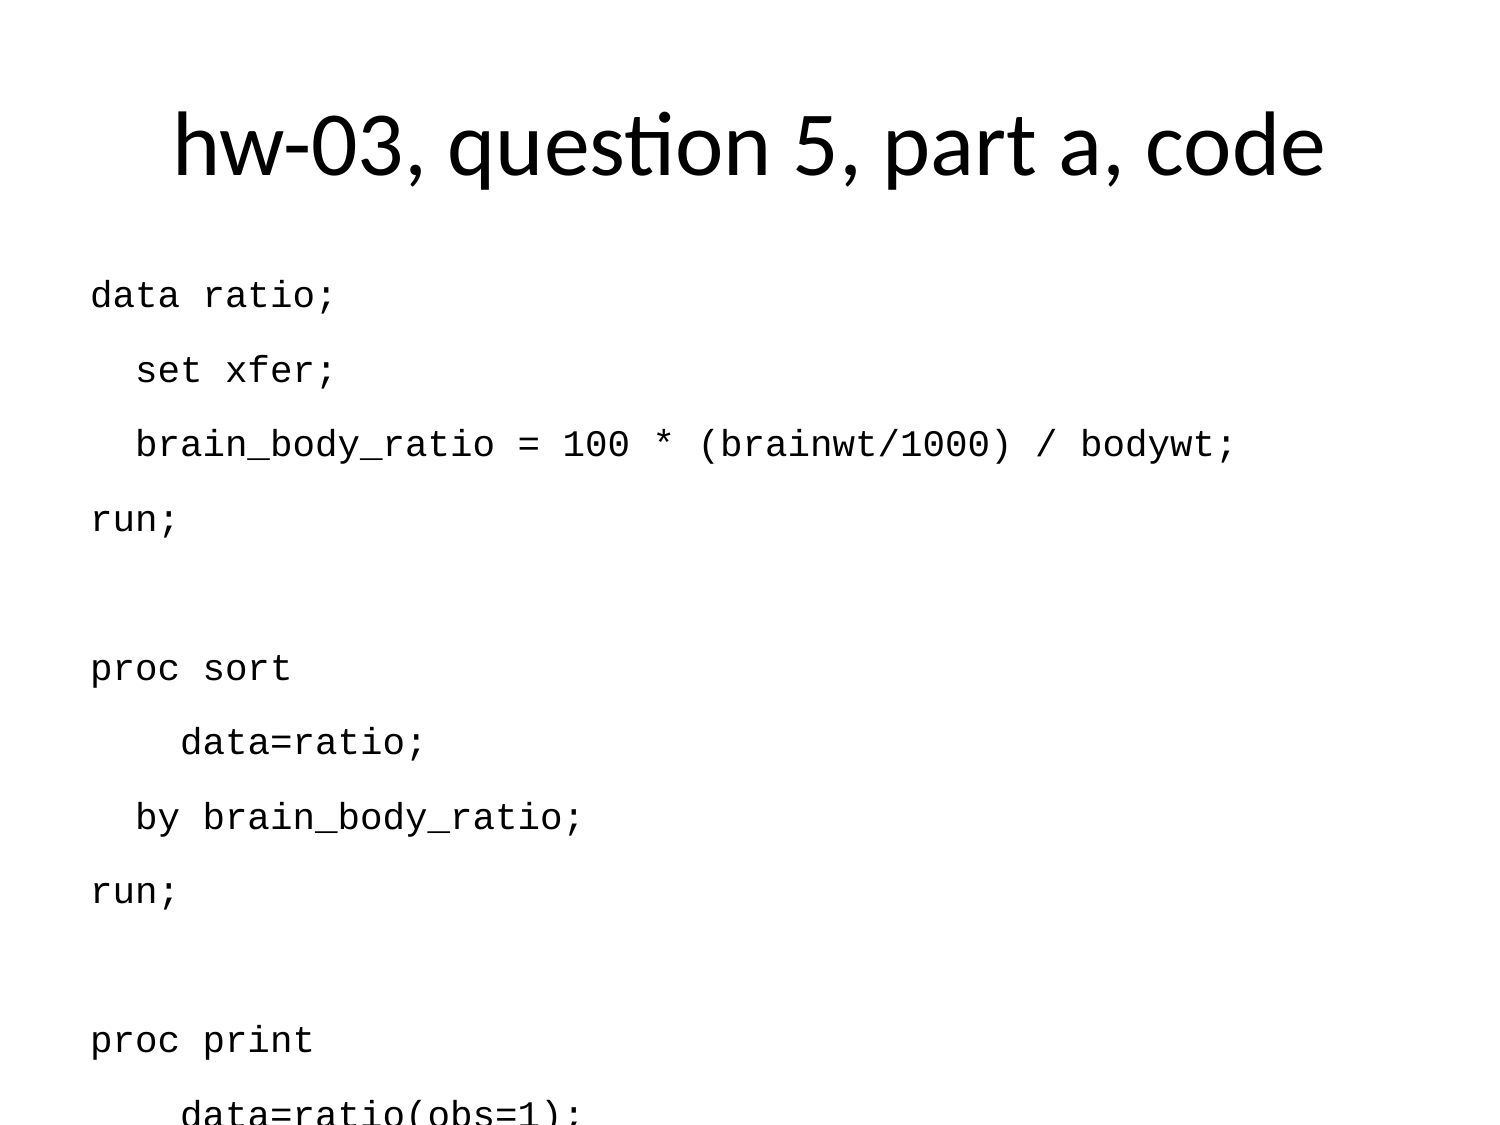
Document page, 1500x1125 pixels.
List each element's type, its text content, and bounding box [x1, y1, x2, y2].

list data ratio; set xfer; brain_body_ratio = 100 * (brainwt/1000) / bodywt; run; proc sort data=ratio; by brain_body_ratio; run; proc print data=ratio(obs=1); title1 "Lowest brain to body ratio"; run; [75, 262, 1425, 1005]
title hw-03, question 5, part a, code [75, 45, 1425, 233]
